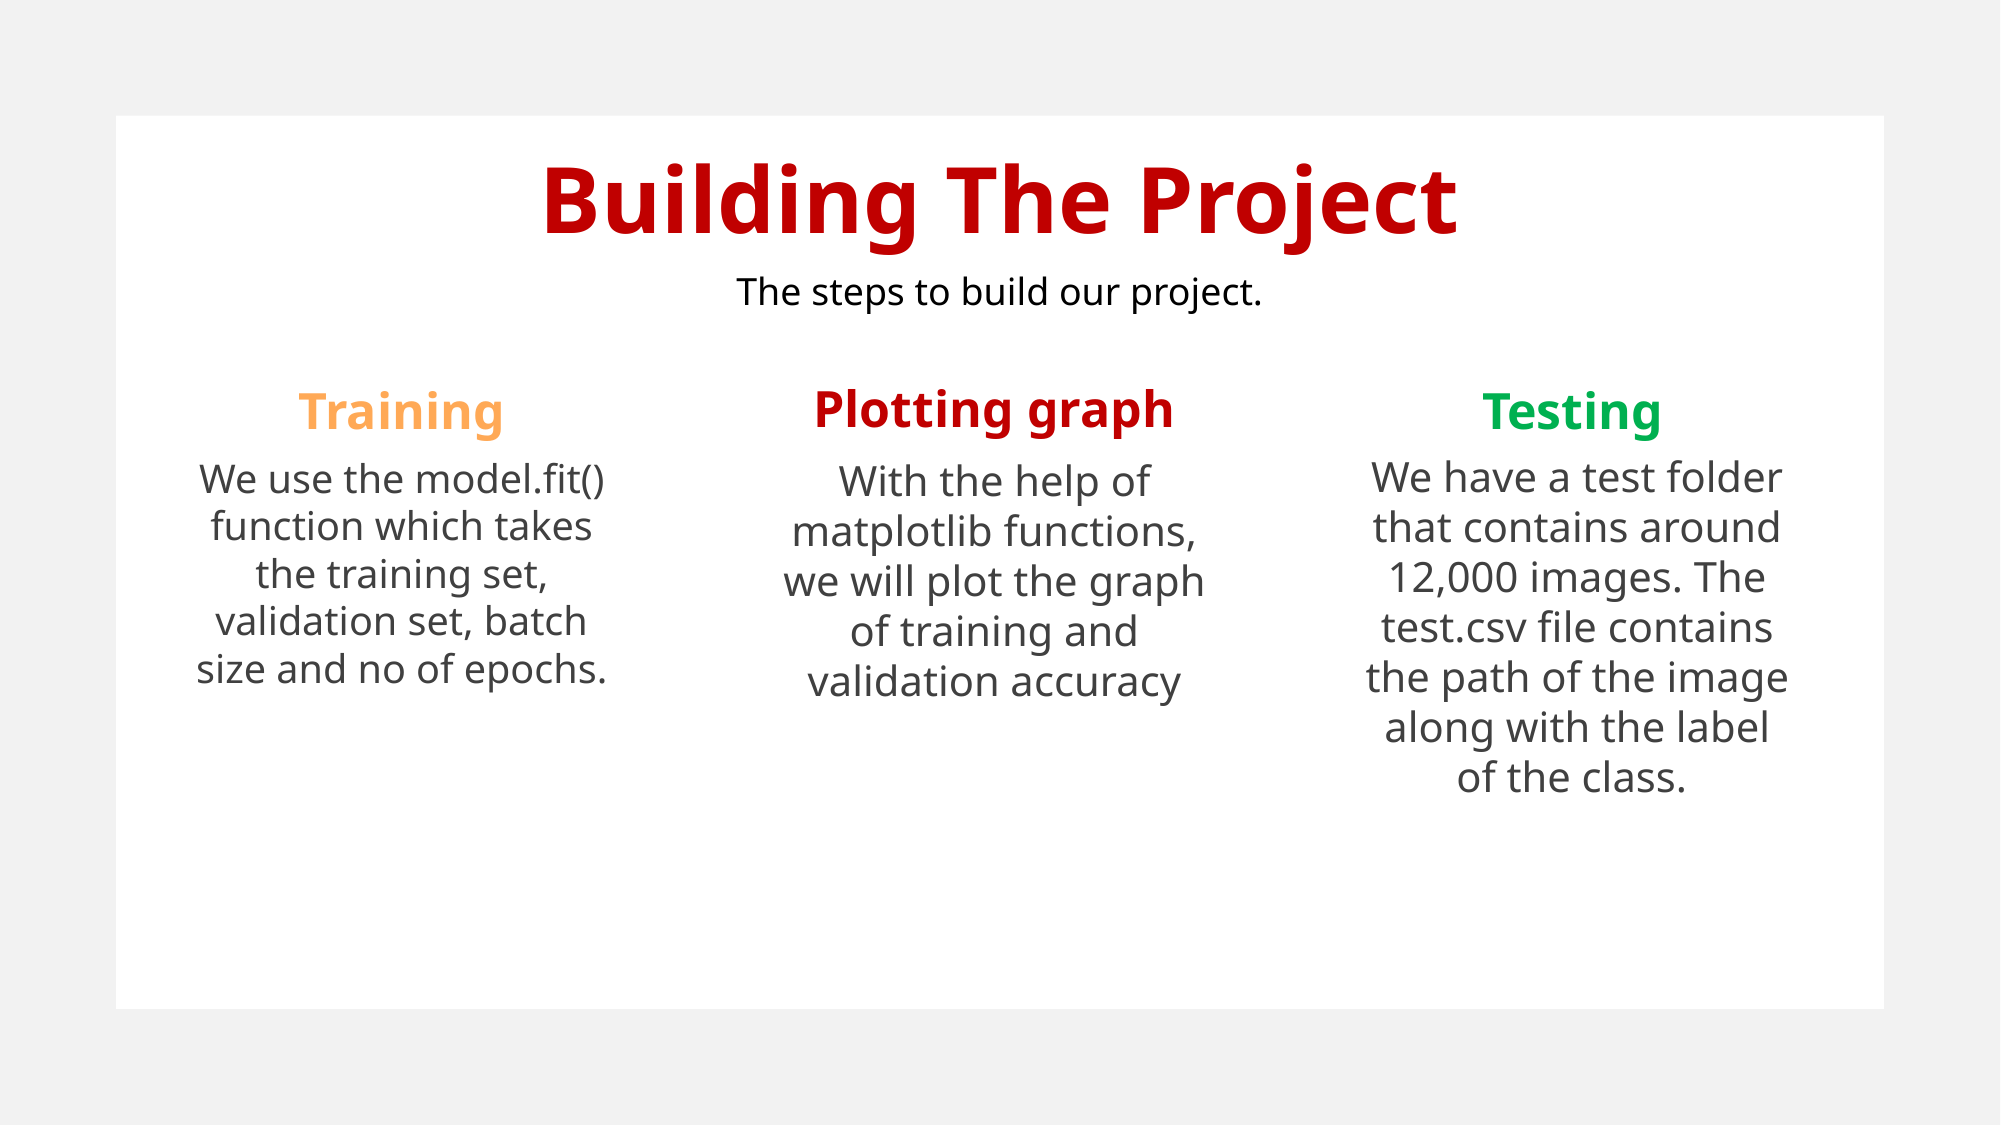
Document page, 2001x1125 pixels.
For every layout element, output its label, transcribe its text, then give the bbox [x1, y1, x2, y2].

text_box We use the model.fit() function which takes the training set, validation set, batch size and no of epochs. [172, 448, 632, 699]
text_box Plotting graph [744, 370, 1245, 446]
text_box Training [151, 372, 652, 448]
text_box With the help of matplotlib functions, we will plot the graph of training and validation accuracy [764, 447, 1225, 712]
text_box We have a test folder that contains around 12,000 images. The test.csv file contains the path of the image along with the label of the class. [1347, 448, 1807, 809]
text_box Testing [1322, 372, 1823, 448]
text_box Building The Project [323, 134, 1677, 259]
text_box The steps to build our project. [230, 260, 1770, 400]
